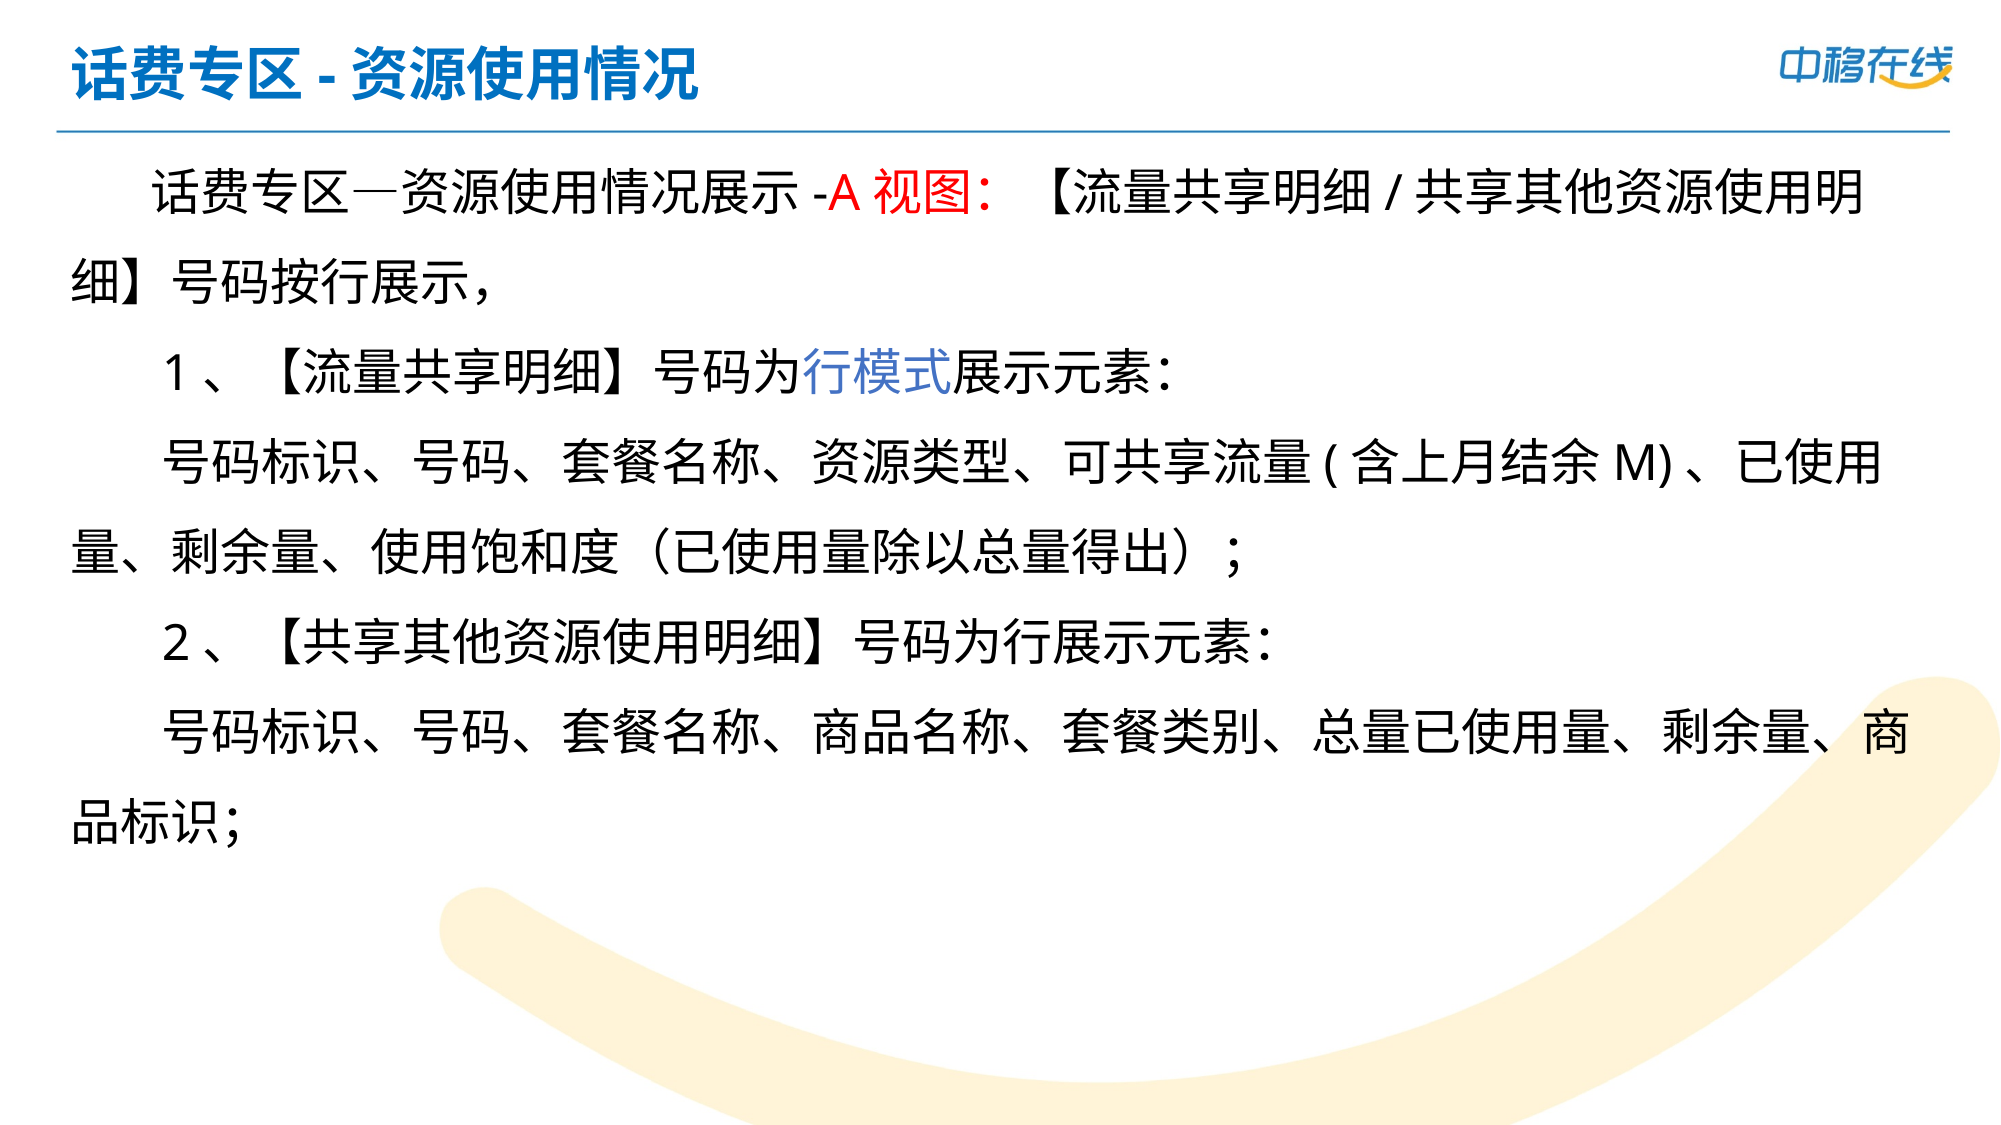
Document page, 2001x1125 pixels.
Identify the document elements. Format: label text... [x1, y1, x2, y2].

subtitle 话费专区—资源使用情况展示-A视图：【流量共享明细/共享其他资源使用明细】号码按行展示， 1、【流量共享明细】号码为行模式展示元素： 号码标识、号码、套餐名称、资源类型、可共享流量(含上月结余M)、已使用量、剩余量、使用饱和度（已使用量除以总量得出）； 2、【共享其他资源使用明细】号码为行展示元素： 号码标识、号码、套餐名称、商品名称、套餐类别、总量已使用量、剩余量、商品标识； [55, 122, 1948, 433]
title 话费专区-资源使用情况 [55, 29, 1764, 122]
picture [0, 0, 2000, 1125]
